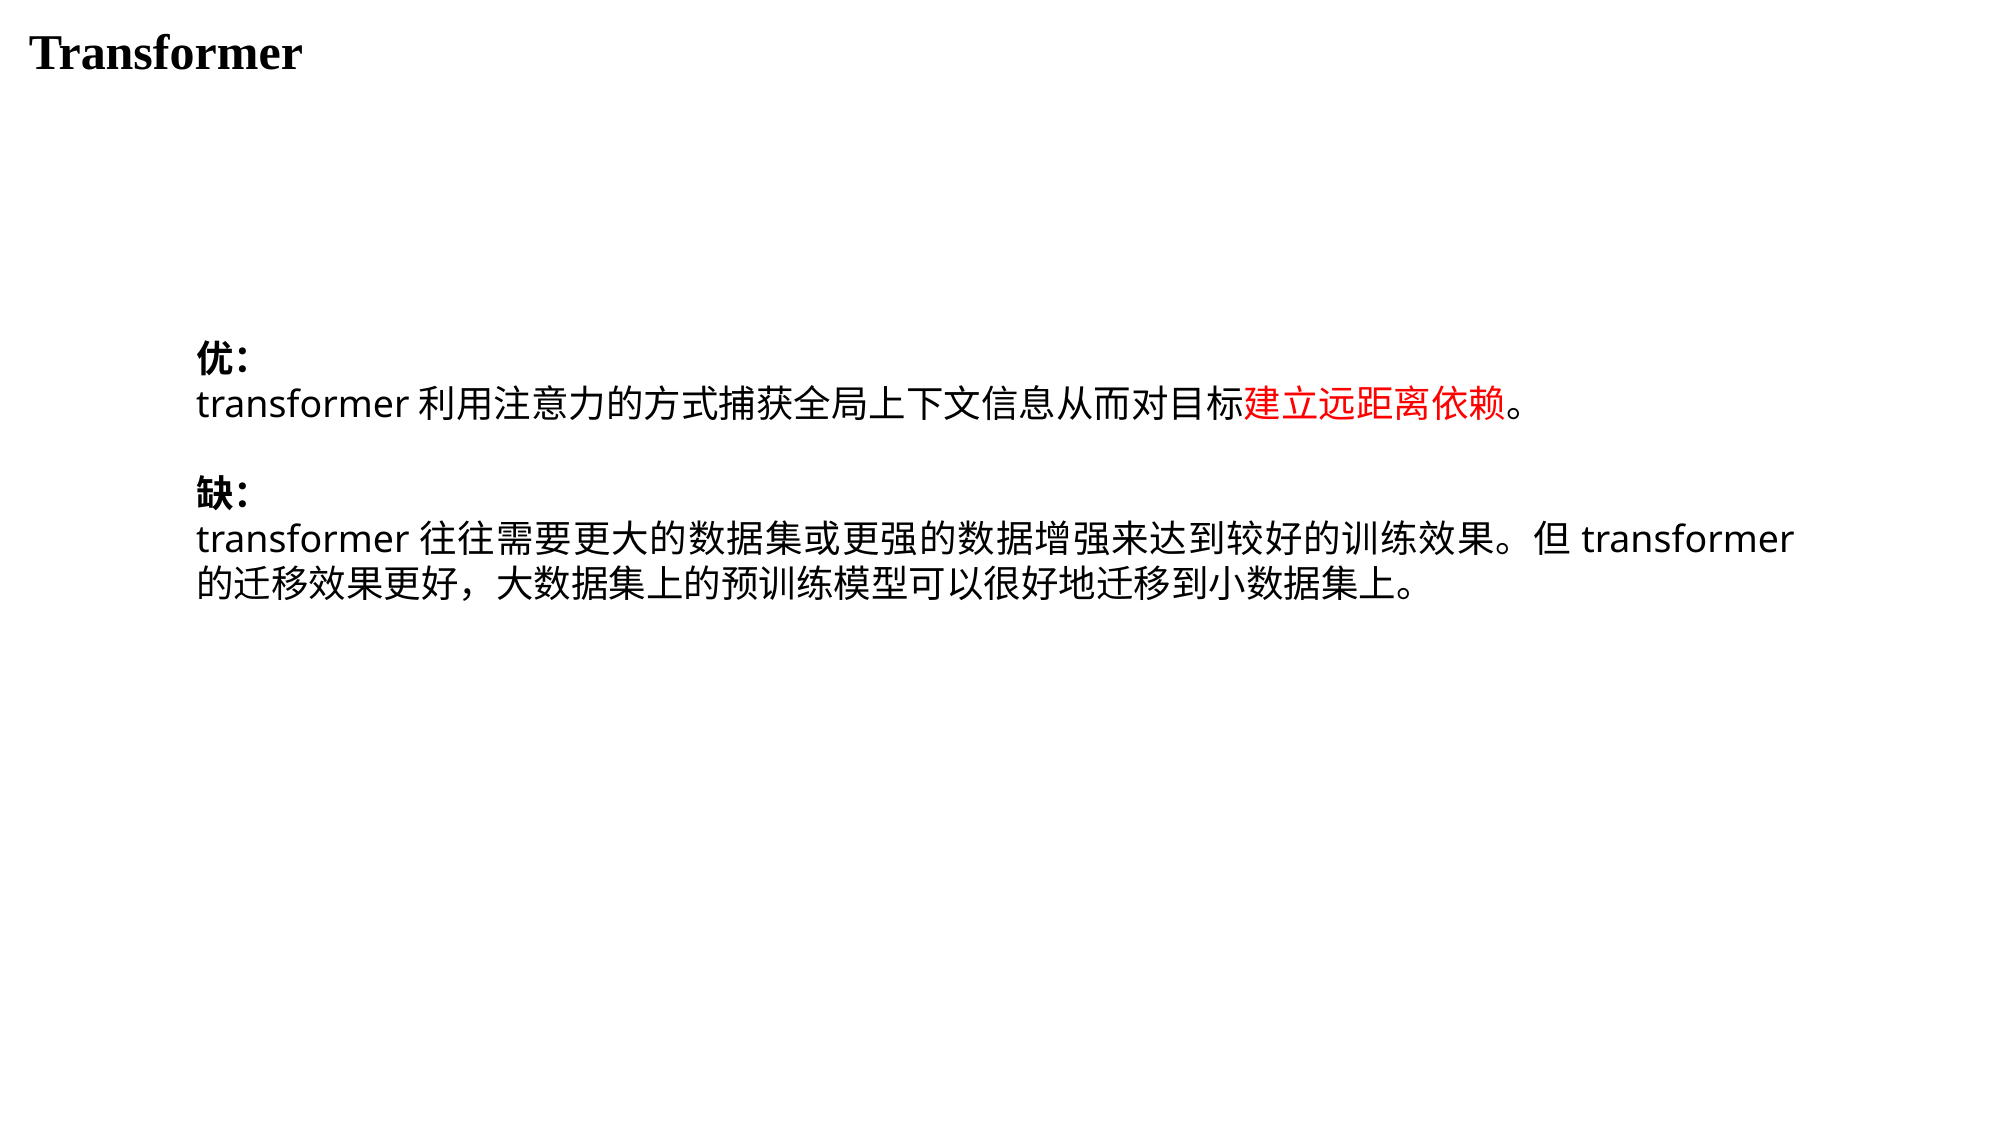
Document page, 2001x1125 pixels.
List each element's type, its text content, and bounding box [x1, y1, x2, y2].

text_box Transformer [13, 11, 1014, 87]
text_box 优： transformer利用注意力的方式捕获全局上下文信息从而对目标建立远距离依赖。 缺： transformer往往需要更大的数据集或更强的数据增强来达到较好的训练效果。但transformer的迁移效果更好，大数据集上的预训练模型可以很好地迁移到小数据集上。 [181, 327, 1819, 658]
